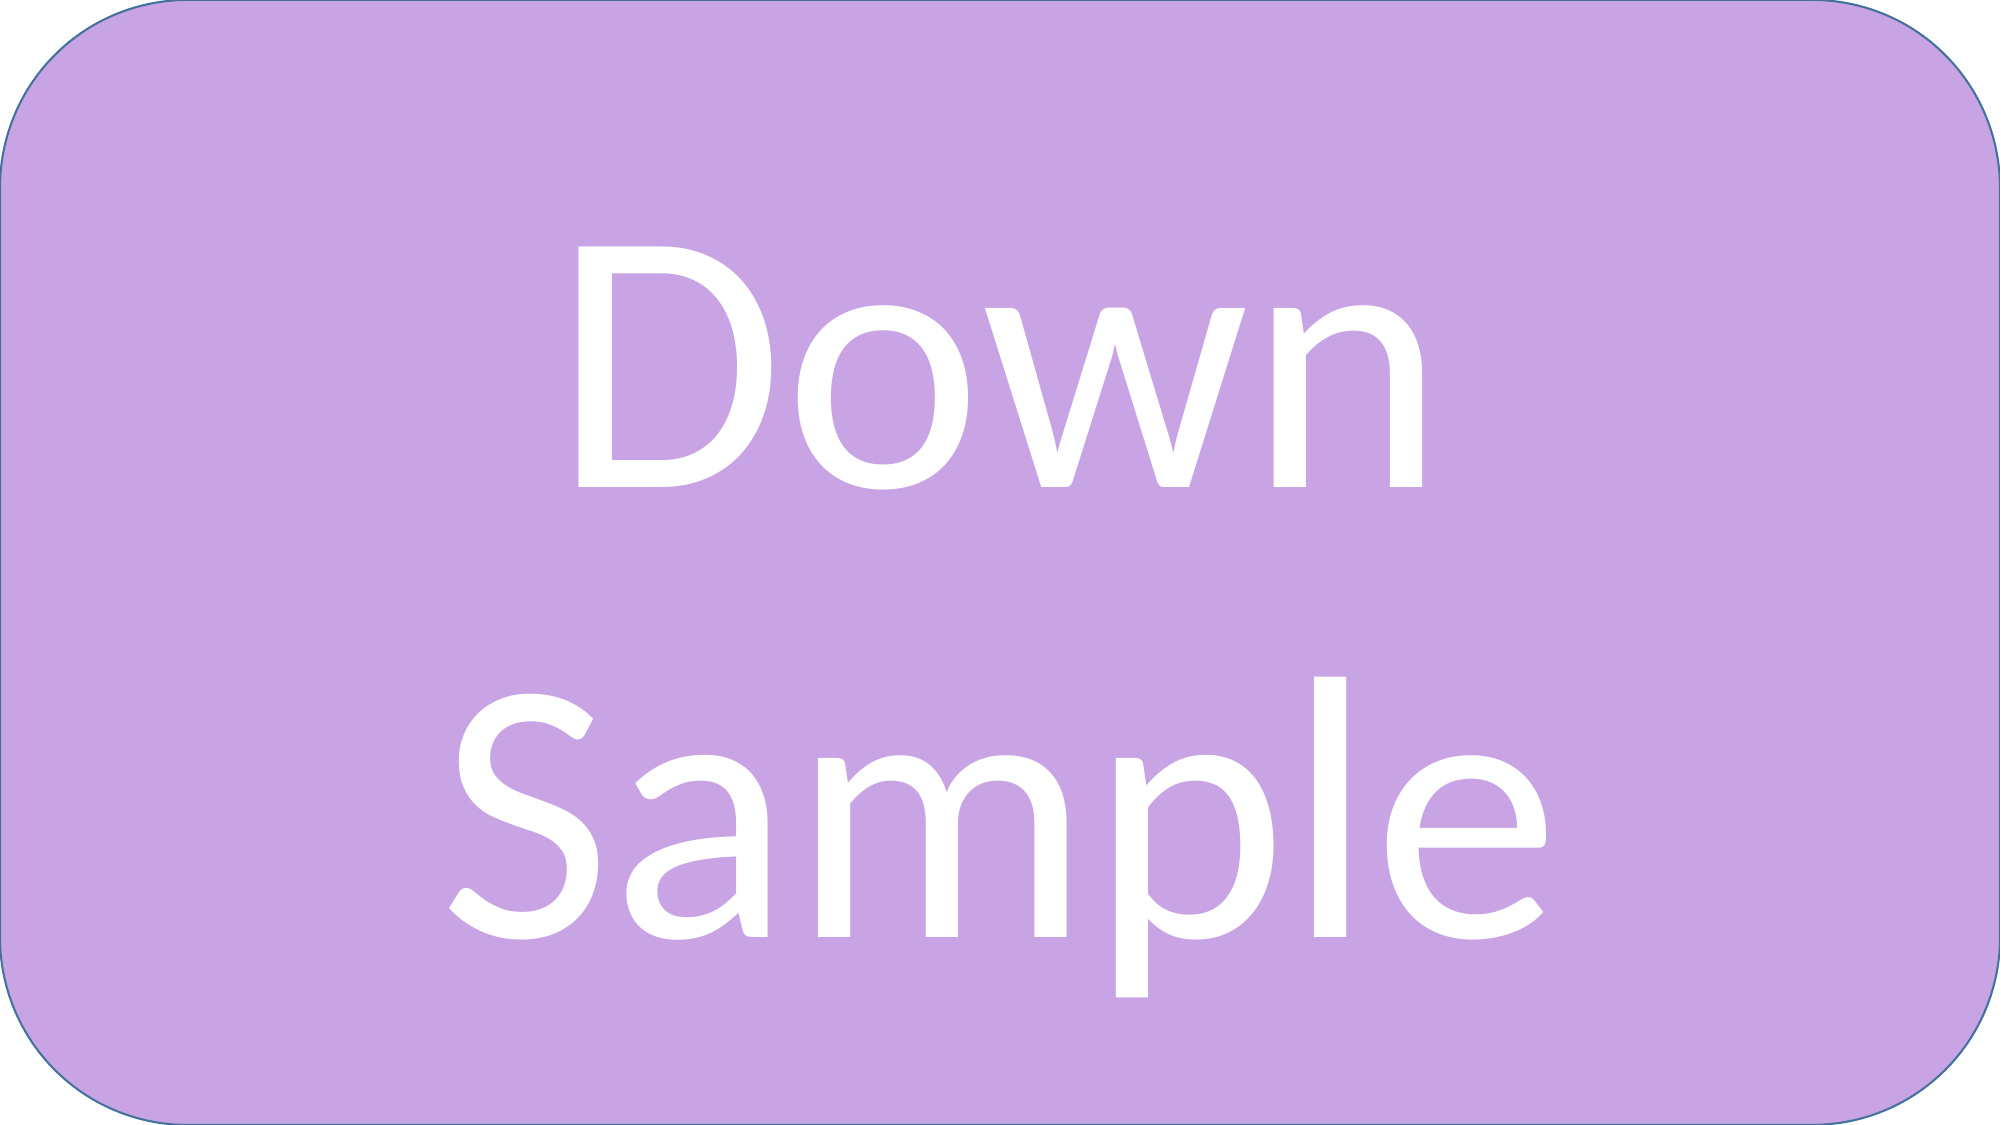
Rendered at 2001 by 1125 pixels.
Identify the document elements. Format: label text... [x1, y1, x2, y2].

text_box Down Sample [0, 0, 2000, 1125]
